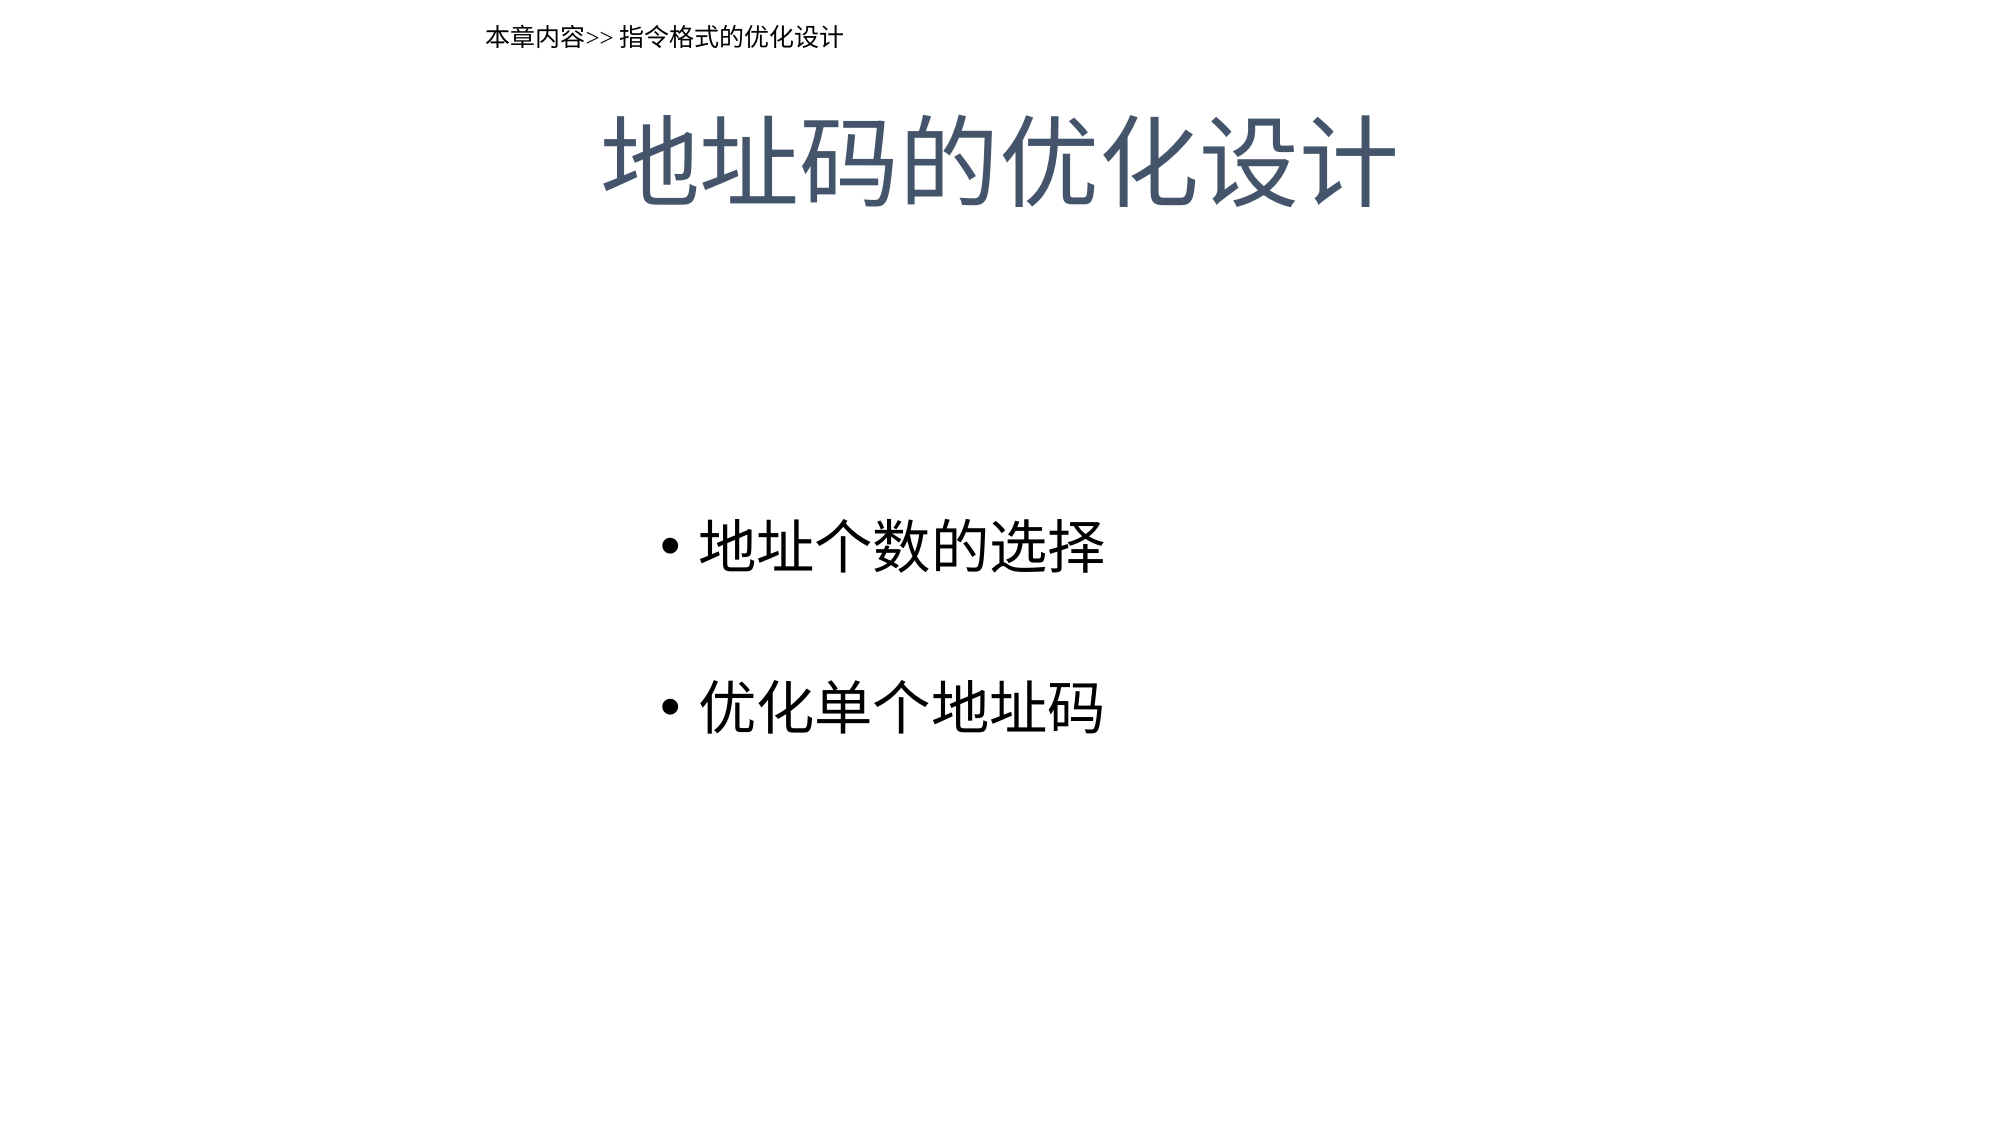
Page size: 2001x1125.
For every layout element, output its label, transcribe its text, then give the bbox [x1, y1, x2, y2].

title 地址码的优化设计 [137, 59, 1863, 278]
text_box 本章内容>>指令格式的优化设计 [470, 14, 1713, 59]
list 地址个数的选择 优化单个地址码 [645, 432, 1313, 856]
